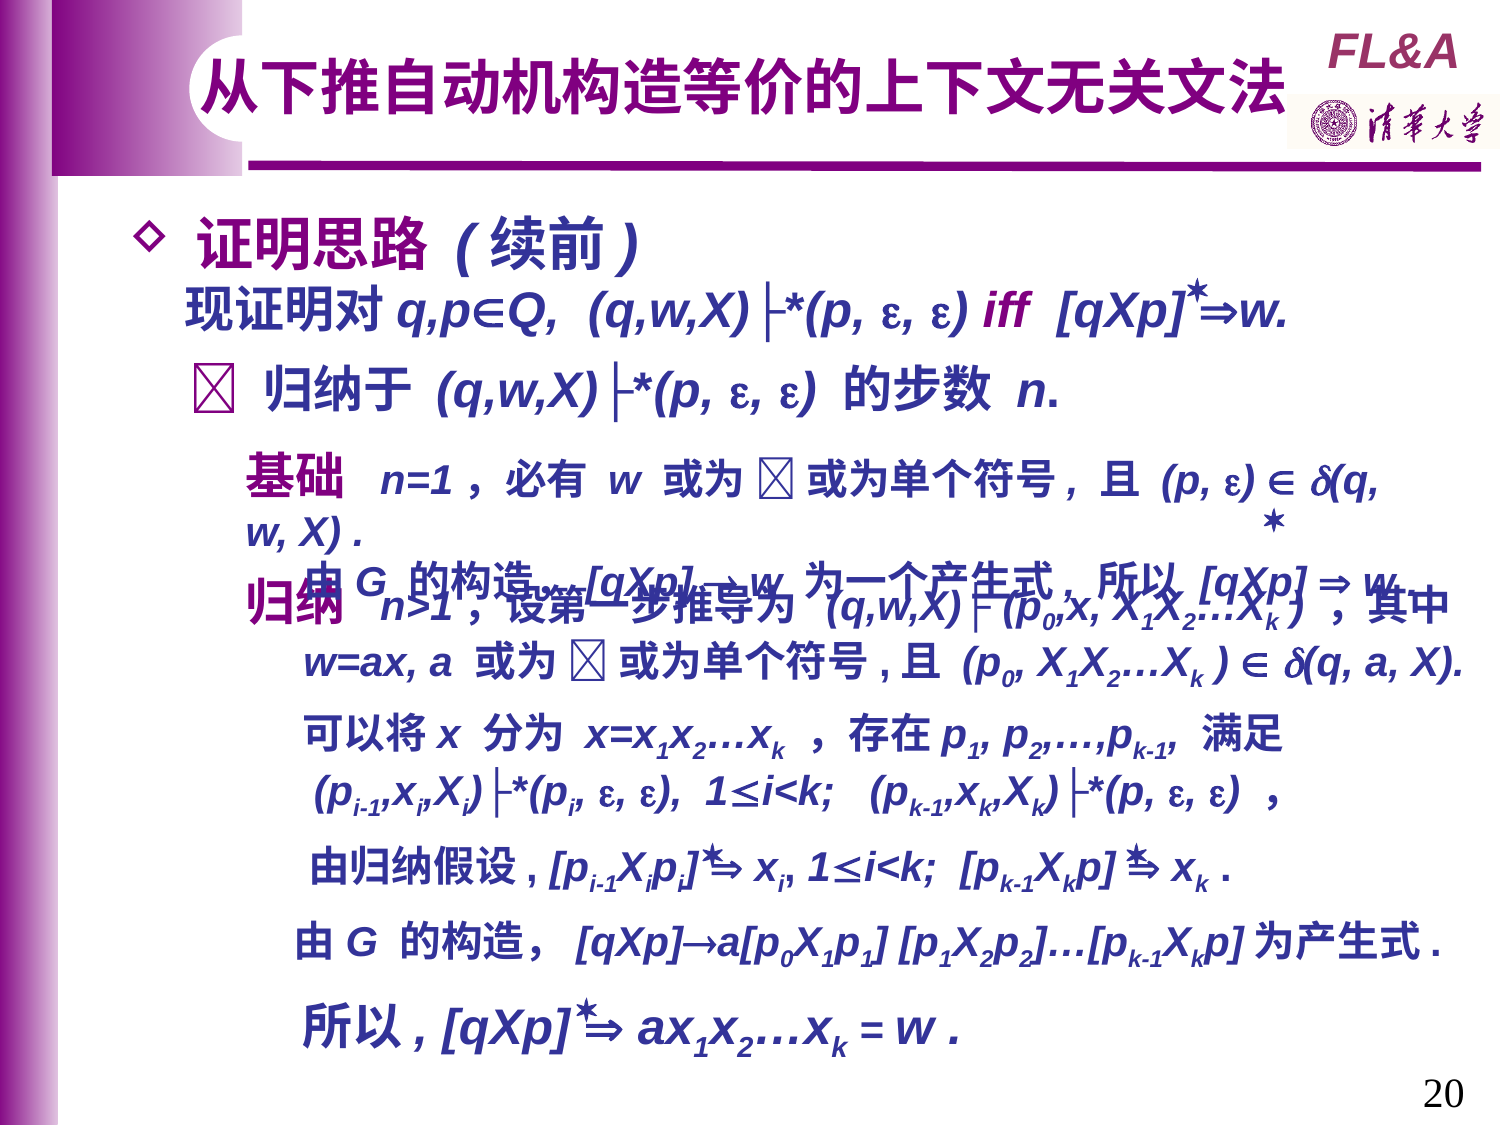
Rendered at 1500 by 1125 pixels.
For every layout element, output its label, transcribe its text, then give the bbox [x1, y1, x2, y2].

picture [1313, 94, 1500, 149]
text_box 可以将x 分为 x=x1x2…xk ，存在p1, p2,…,pk-1, 满足 (pi-1,xi,Xi)├*(pi, , ), 1i<k; (pk-1,xk,Xk)├*(p, , ) ， [287, 699, 1413, 829]
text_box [230, 437, 1438, 563]
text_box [287, 974, 1013, 1063]
text_box 从下推自动机构造等价的上下文无关文法 [174, 50, 1313, 150]
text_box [112, 199, 1451, 346]
text_box 由G 的构造，[qXp]a[p0X1p1] [p1X2p2]…[pk-1Xkp]为产生式. [279, 907, 1458, 980]
text_box 归纳 n>1，设第一步推导为 (q,w,X)├ (p0,x, X1X2…Xk ) ，其中 w=ax, a 或为  或为单个符号,且 (p0, X1X2…Xk )  (q, a, X). [230, 562, 1500, 700]
text_box  归纳于 (q,w,X)├*(p, , ) 的步数 n. [174, 349, 1475, 425]
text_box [289, 820, 1252, 898]
text_box 20 [1387, 1064, 1500, 1125]
